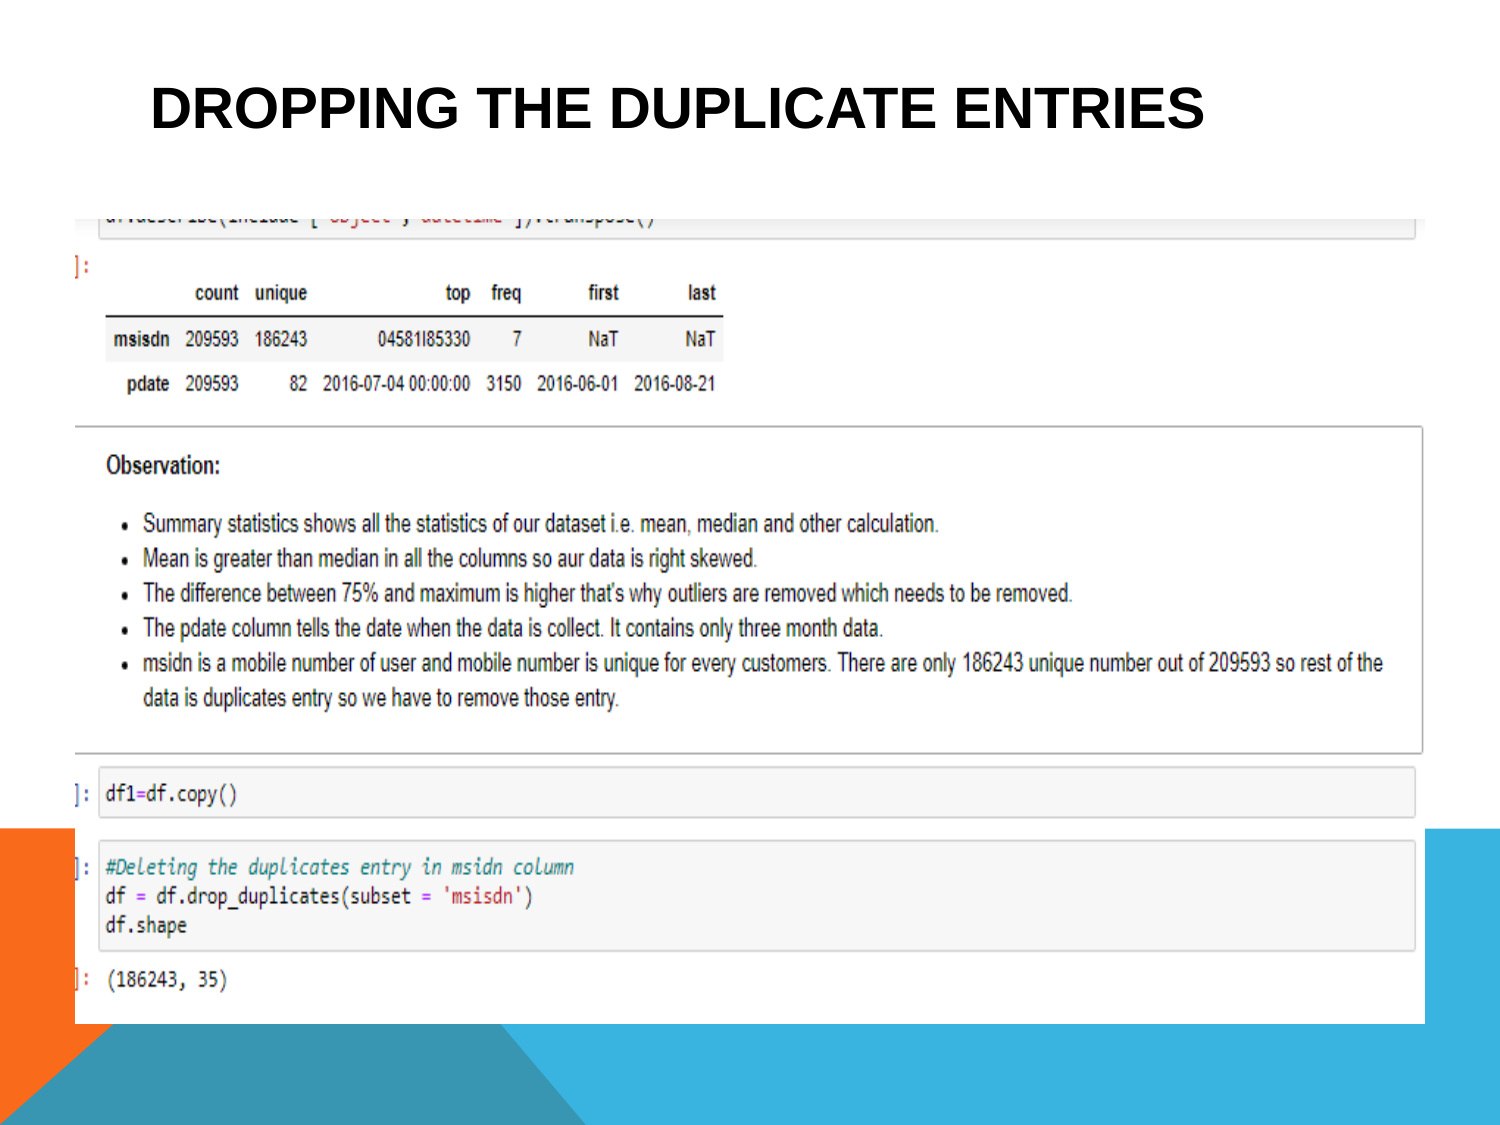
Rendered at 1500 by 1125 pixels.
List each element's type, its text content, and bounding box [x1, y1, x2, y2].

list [74, 219, 1426, 1024]
title Dropping the duplicate entries [135, 60, 1369, 150]
